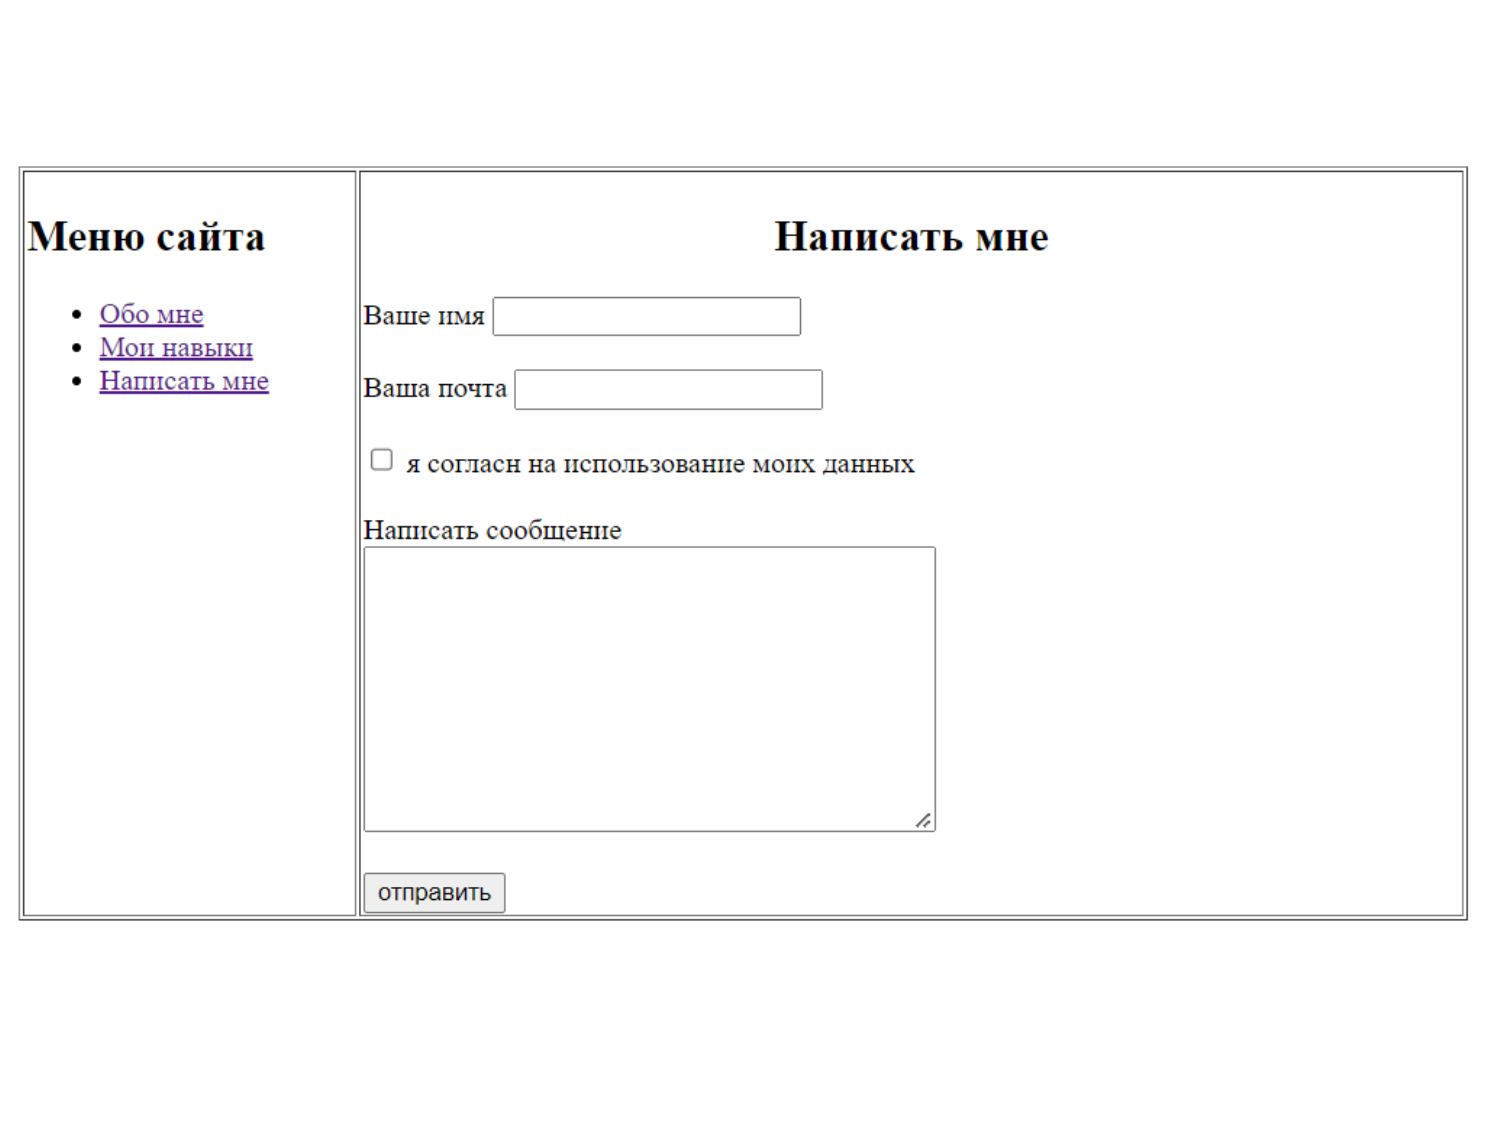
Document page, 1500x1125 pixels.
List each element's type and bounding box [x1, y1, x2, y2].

picture [0, 152, 1500, 944]
